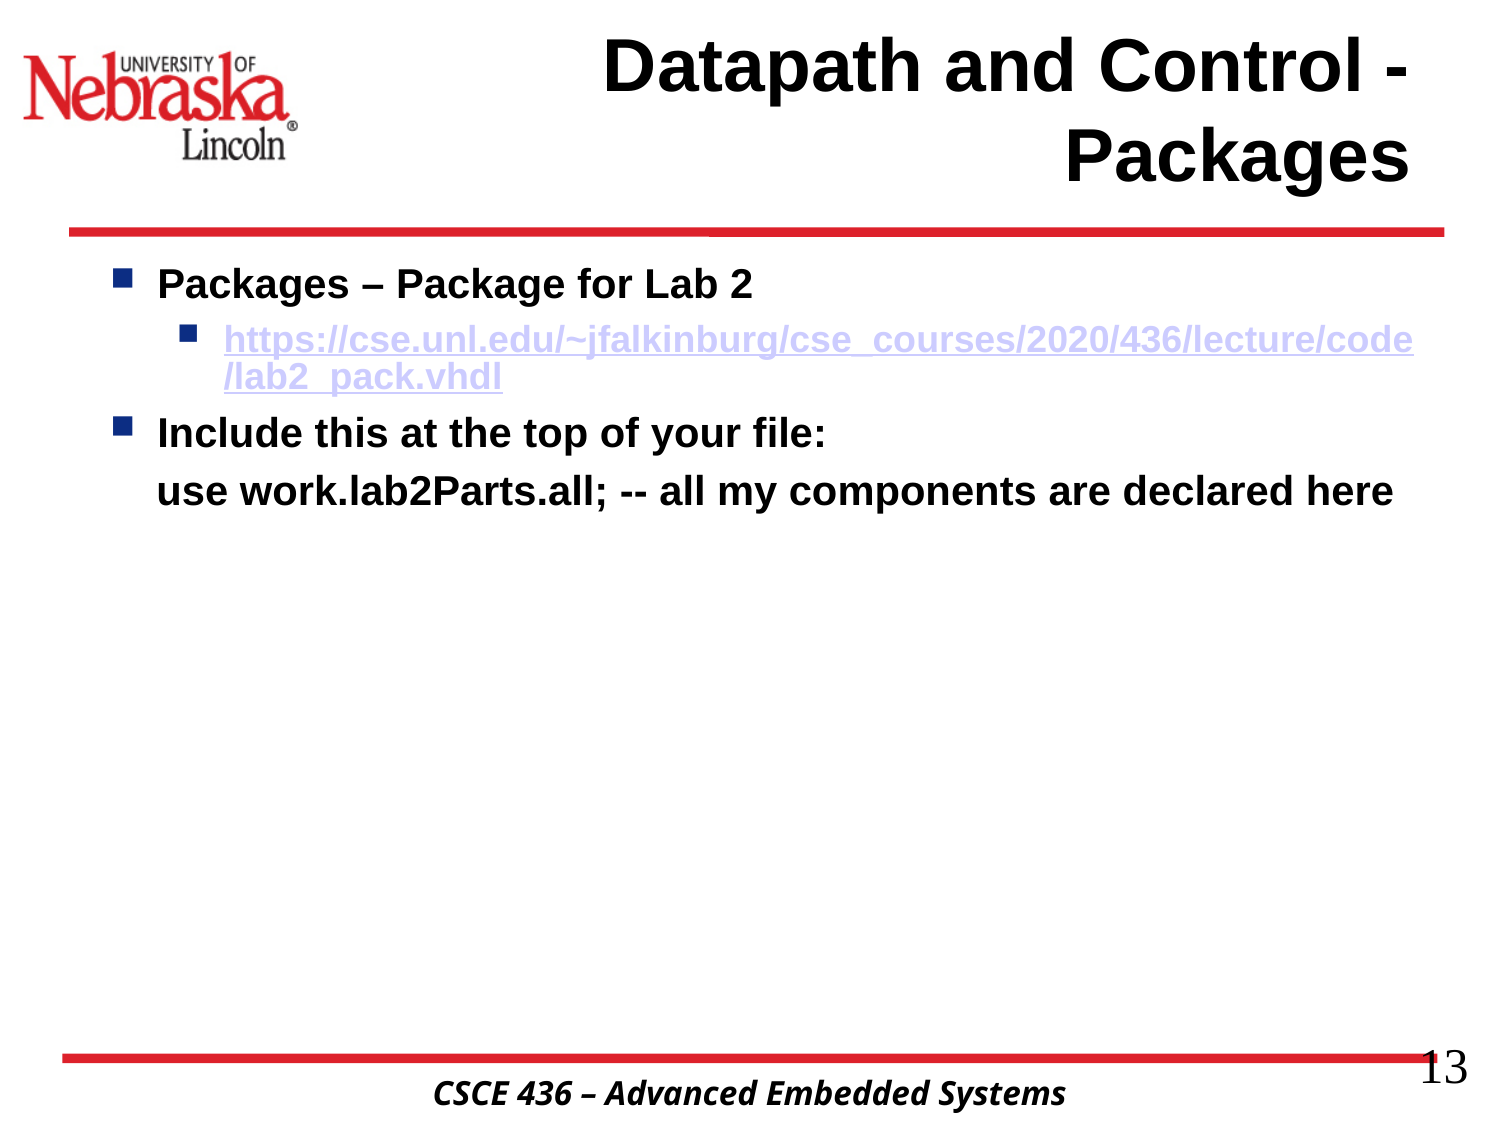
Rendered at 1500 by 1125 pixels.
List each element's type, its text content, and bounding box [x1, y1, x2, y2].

picture [1, 32, 313, 181]
slide_number 13 [1133, 1025, 1484, 1105]
title Datapath and Control - Packages [313, 12, 1427, 201]
list Packages – Package for Lab 2 https://cse.unl.edu/~jfalkinburg/cse_courses/2020/436/lecture/code/lab2_pack.vhdl Include this at the top of your file: use work.lab2Parts.all; -- all my components are declared here [95, 249, 1430, 960]
